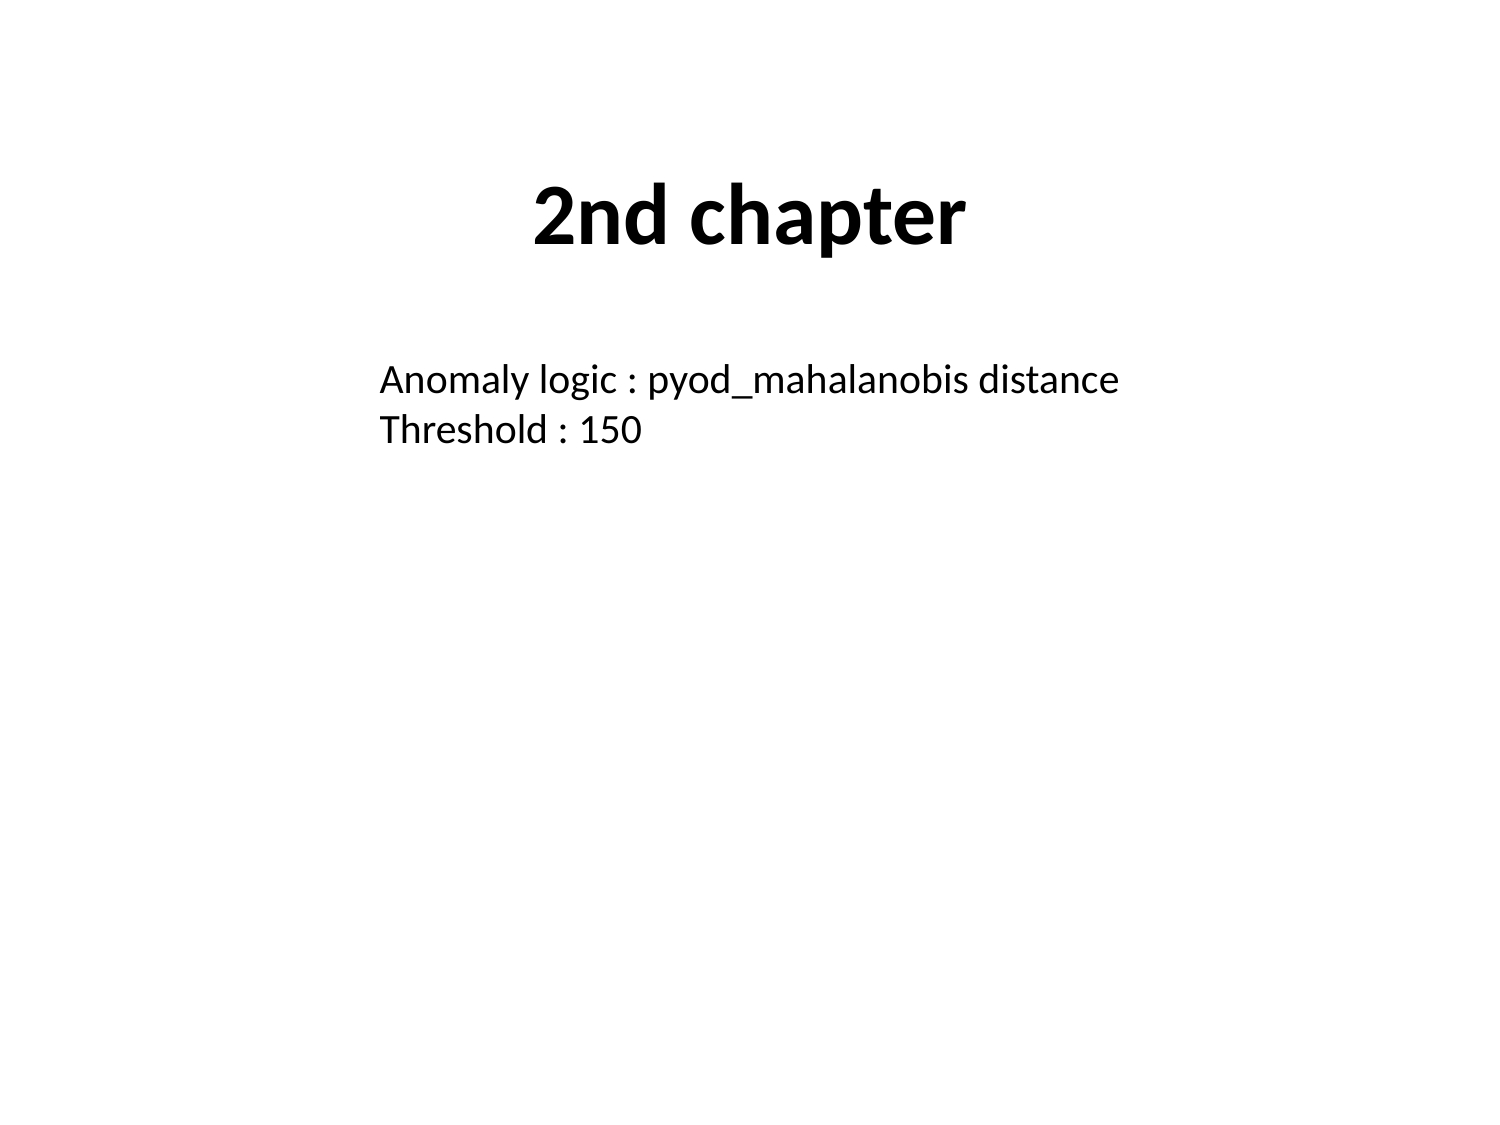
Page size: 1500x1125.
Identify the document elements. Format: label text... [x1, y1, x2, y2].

text_box 2nd chapter [517, 149, 983, 270]
text_box Anomaly logic : pyod_mahalanobis distance Threshold : 150 [364, 299, 1136, 460]
